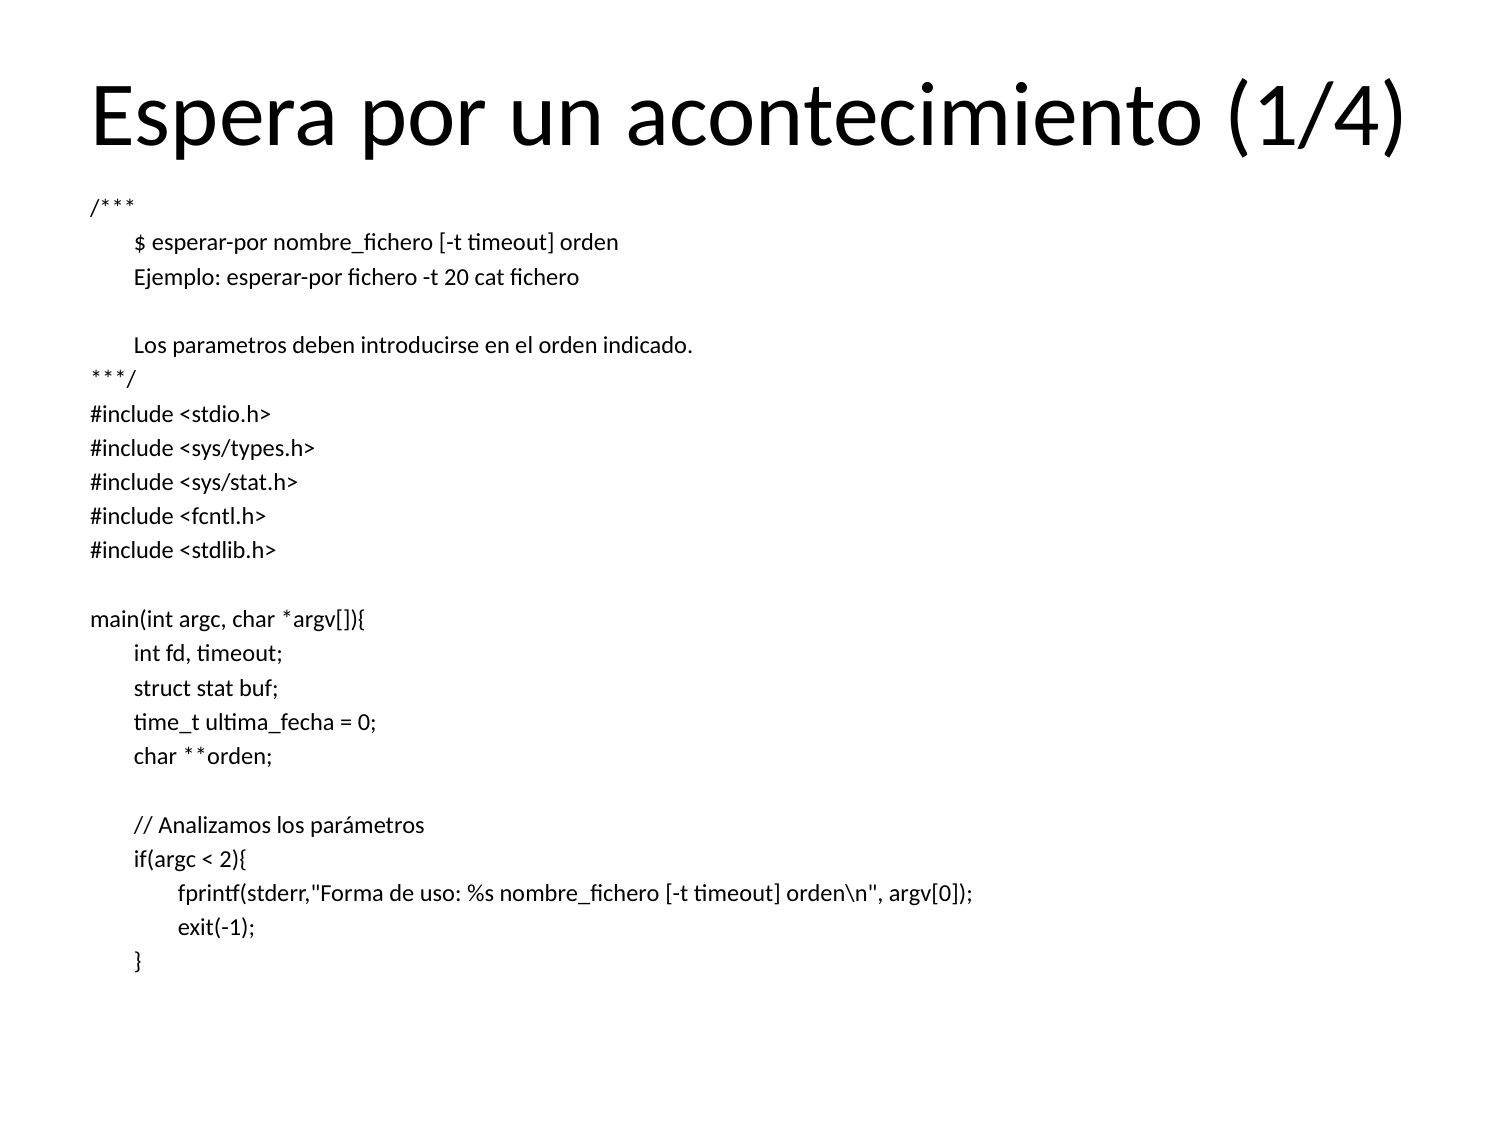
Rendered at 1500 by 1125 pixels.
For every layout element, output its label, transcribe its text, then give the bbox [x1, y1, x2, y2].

list /*** $ esperar-por nombre_fichero [-t timeout] orden Ejemplo: esperar-por fichero -t 20 cat fichero Los parametros deben introducirse en el orden indicado. ***/ #include <stdio.h> #include <sys/types.h> #include <sys/stat.h> #include <fcntl.h> #include <stdlib.h> main(int argc, char *argv[]){ int fd, timeout; struct stat buf; time_t ultima_fecha = 0; char **orden; // Analizamos los parámetros if(argc < 2){ fprintf(stderr,"Forma de uso: %s nombre_fichero [-t timeout] orden\n", argv[0]); exit(-1); } [75, 184, 1425, 1005]
title Espera por un acontecimiento (1/4) [75, 45, 1425, 173]
